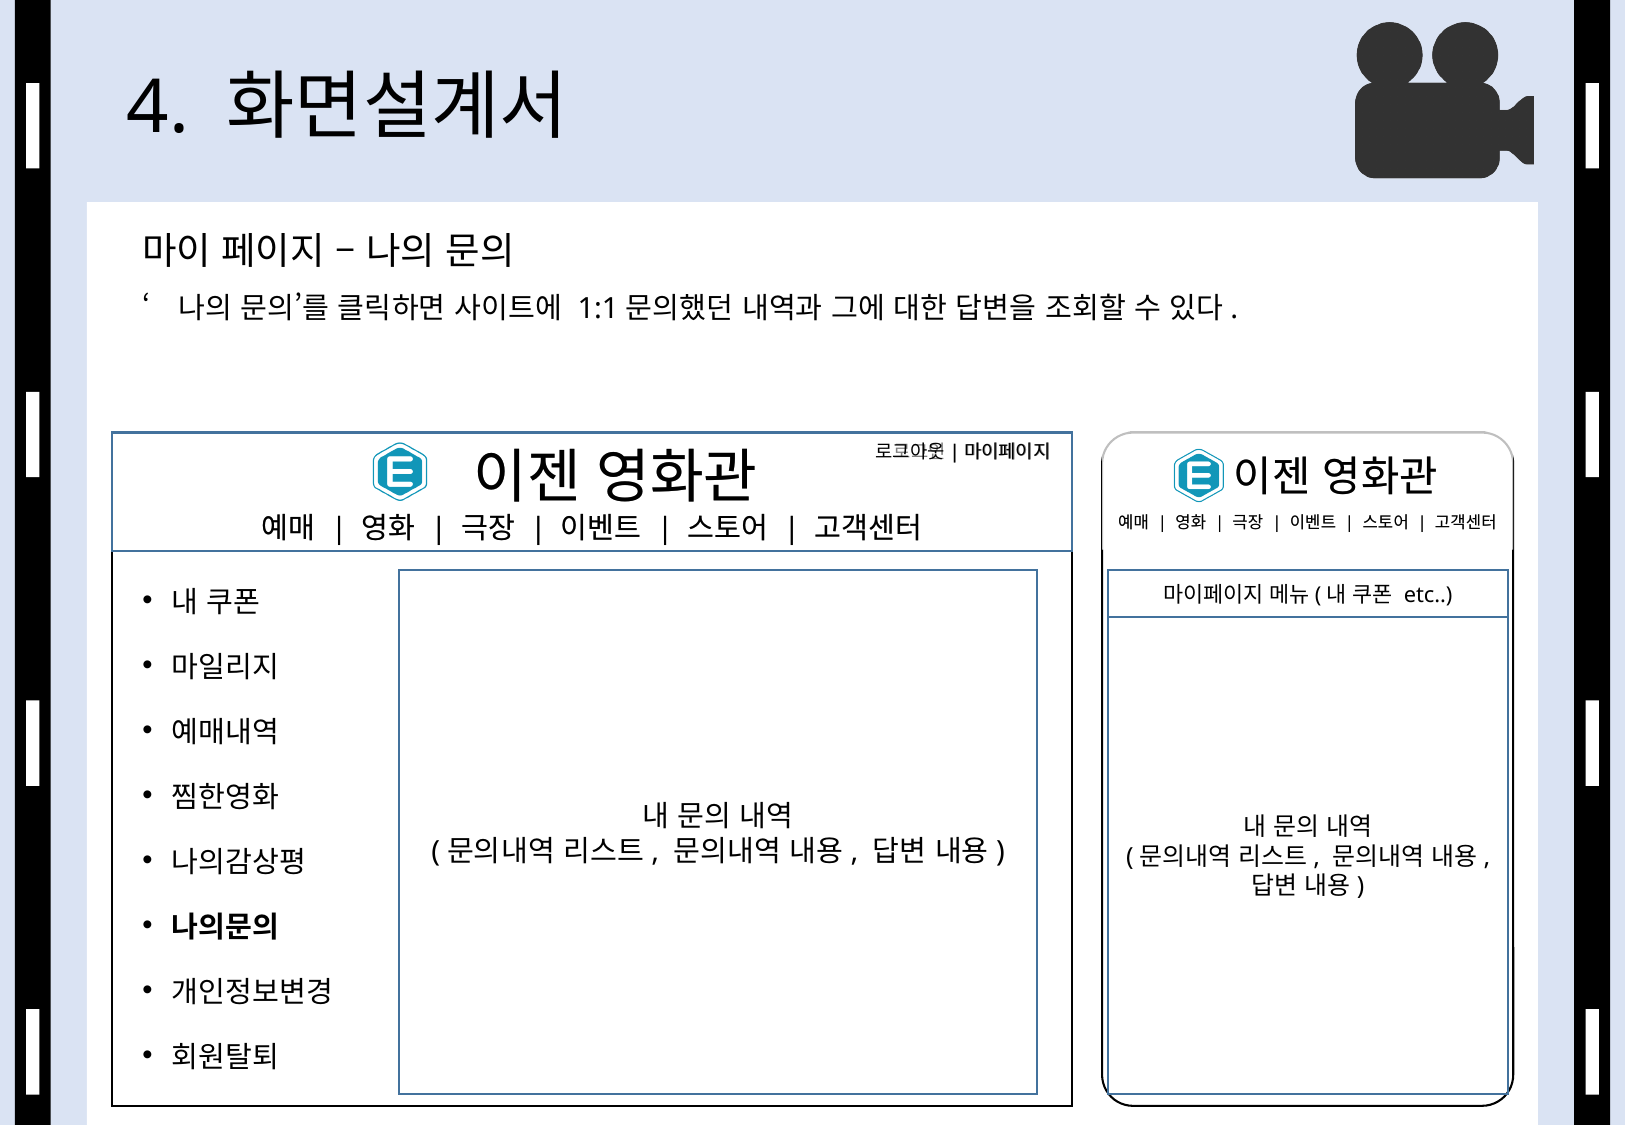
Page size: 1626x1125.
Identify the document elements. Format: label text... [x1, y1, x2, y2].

text_box 내 문의 내역 (문의내역 리스트, 문의내역 내용, 답변 내용) [1107, 618, 1509, 1095]
text_box 마이 페이지 – 나의 문의 [127, 219, 718, 280]
text_box ‘나의 문의’를 클릭하면 사이트에 1:1문의했던 내역과 그에 대한 답변을 조회할 수 있다. [127, 281, 1514, 332]
table_cell 개인정보변경 [128, 958, 386, 1021]
text_box [1101, 460, 1515, 1094]
table_cell 나의문의 [128, 893, 386, 956]
table_cell 마일리지 [128, 633, 386, 696]
text_box 이젠 영화관 예매 | 영화 | 극장 | 이벤트 | 스토어 | 고객센터 [1101, 431, 1514, 551]
text_box [111, 552, 1073, 1107]
picture [1165, 442, 1231, 505]
picture [1514, 7, 1534, 185]
text_box 이젠 영화관 예매 | 영화 | 극장 | 이벤트 | 스토어 | 고객센터 [111, 431, 1073, 552]
table_cell 나의감상평 [128, 828, 386, 891]
table_header 내 쿠폰 [128, 568, 386, 631]
text_box [1108, 1095, 1508, 1107]
picture [363, 435, 435, 504]
table_cell 찜한영화 [128, 763, 386, 826]
text_box 내 문의 내역 (문의내역 리스트, 문의내역 내용, 답변 내용) [398, 569, 1038, 1095]
text_box 로그아웃|마이페이지 [777, 436, 1150, 467]
table_cell 회원탈퇴 [128, 1023, 386, 1086]
title 4. 화면설계서 [111, 0, 1514, 218]
table_cell 예매내역 [128, 698, 386, 761]
text_box 마이페이지 메뉴(내 쿠폰 etc..) [1107, 569, 1509, 618]
text_box [86, 201, 1539, 1125]
